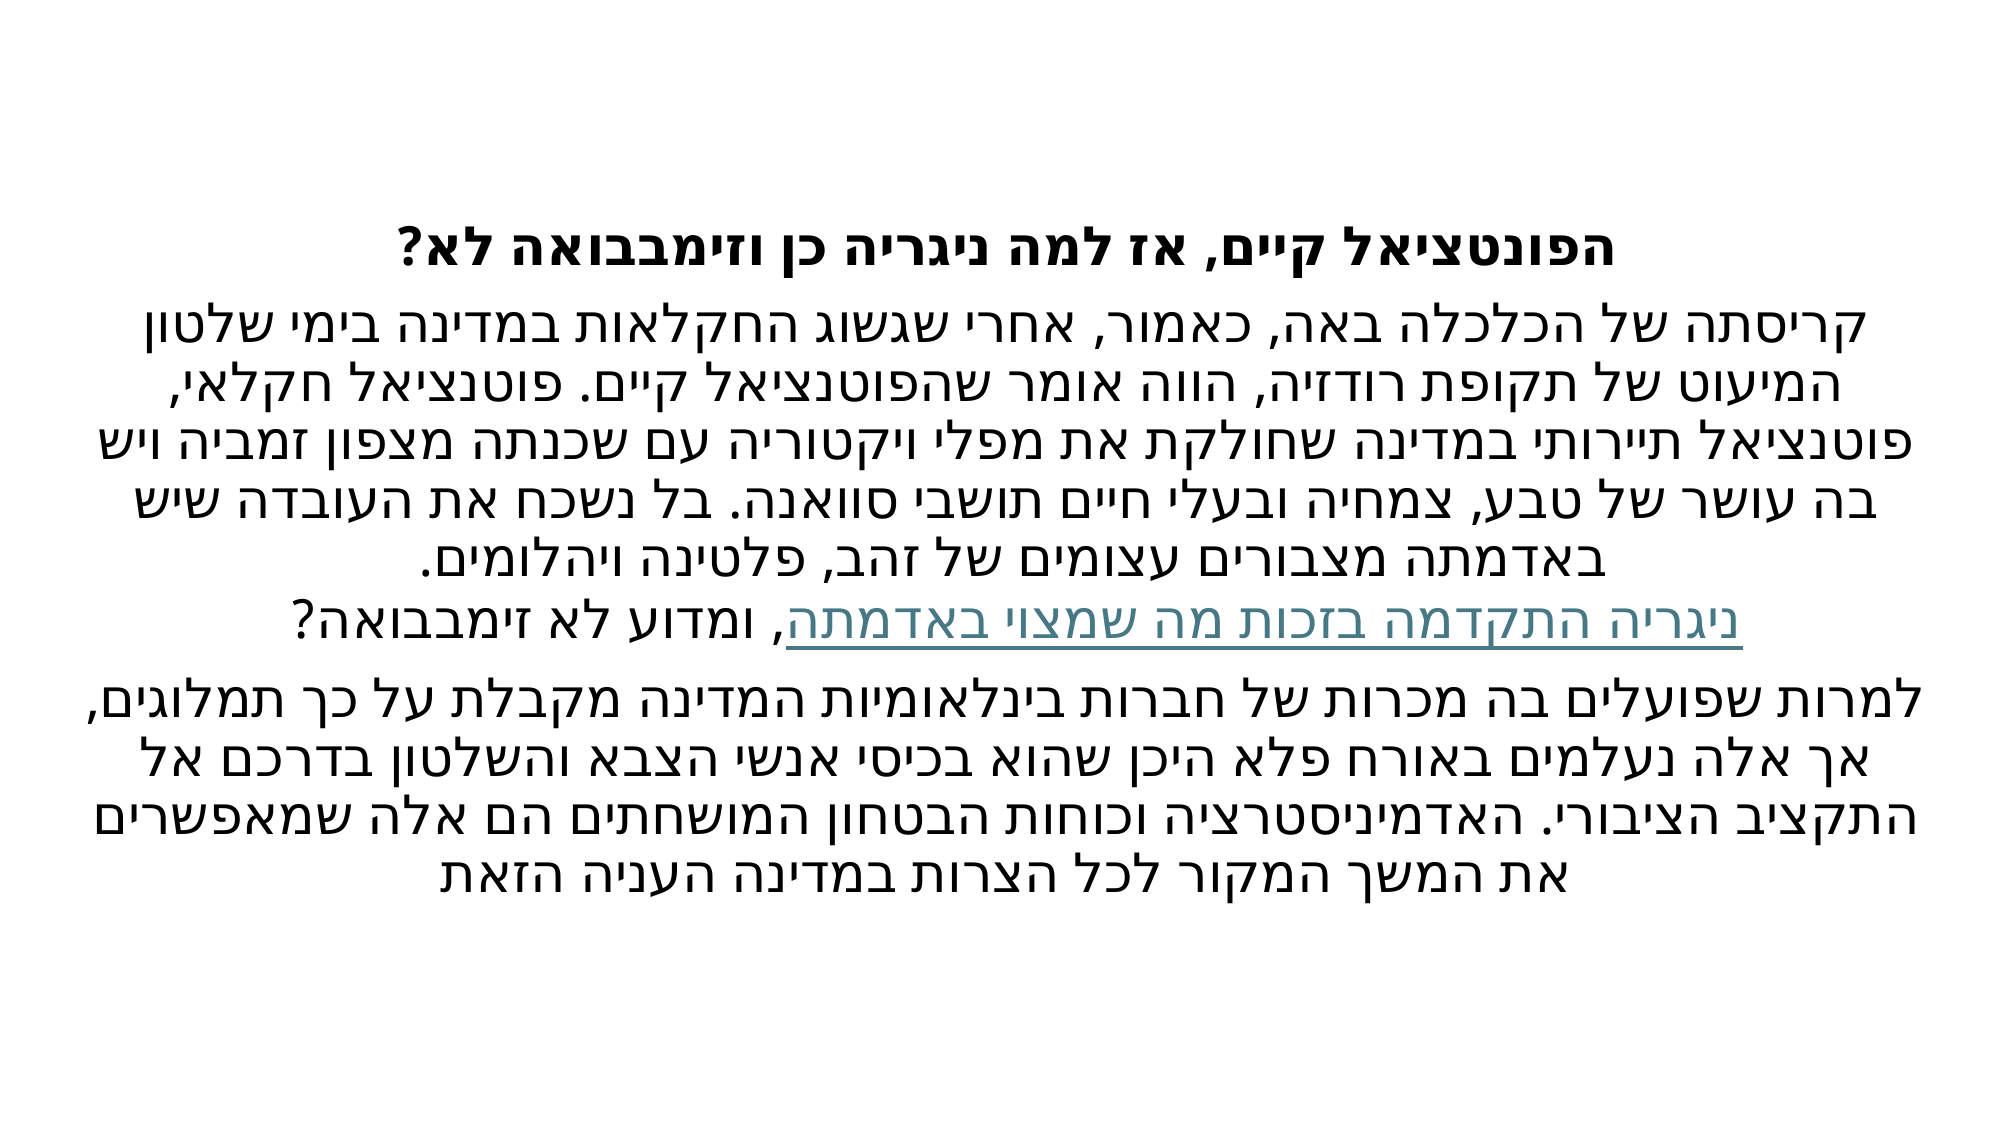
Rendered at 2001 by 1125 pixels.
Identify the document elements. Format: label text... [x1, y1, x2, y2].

list הפונטציאל קיים, אז למה ניגריה כן וזימבבואה לא? קריסתה של הכלכלה באה, כאמור, אחרי שגשוג החקלאות במדינה בימי שלטון המיעוט של תקופת רודזיה, הווה אומר שהפוטנציאל קיים. פוטנציאל חקלאי, פוטנציאל תיירותי במדינה שחולקת את מפלי ויקטוריה עם שכנתה מצפון זמביה ויש בה עושר של טבע, צמחיה ובעלי חיים תושבי סוואנה. בל נשכח את העובדה שיש באדמתה מצבורים עצומים של זהב, פלטינה ויהלומים. ניגריה התקדמה בזכות מה שמצוי באדמתה, ומדוע לא זימבבואה? למרות שפועלים בה מכרות של חברות בינלאומיות המדינה מקבלת על כך תמלוגים, אך אלה נעלמים באורח פלא היכן שהוא בכיסי אנשי הצבא והשלטון בדרכם אל התקציב הציבורי. האדמיניסטרציה וכוחות הבטחון המושחתים הם אלה שמאפשרים את המשך המקור לכל הצרות במדינה העניה הזאת [42, 210, 1971, 914]
